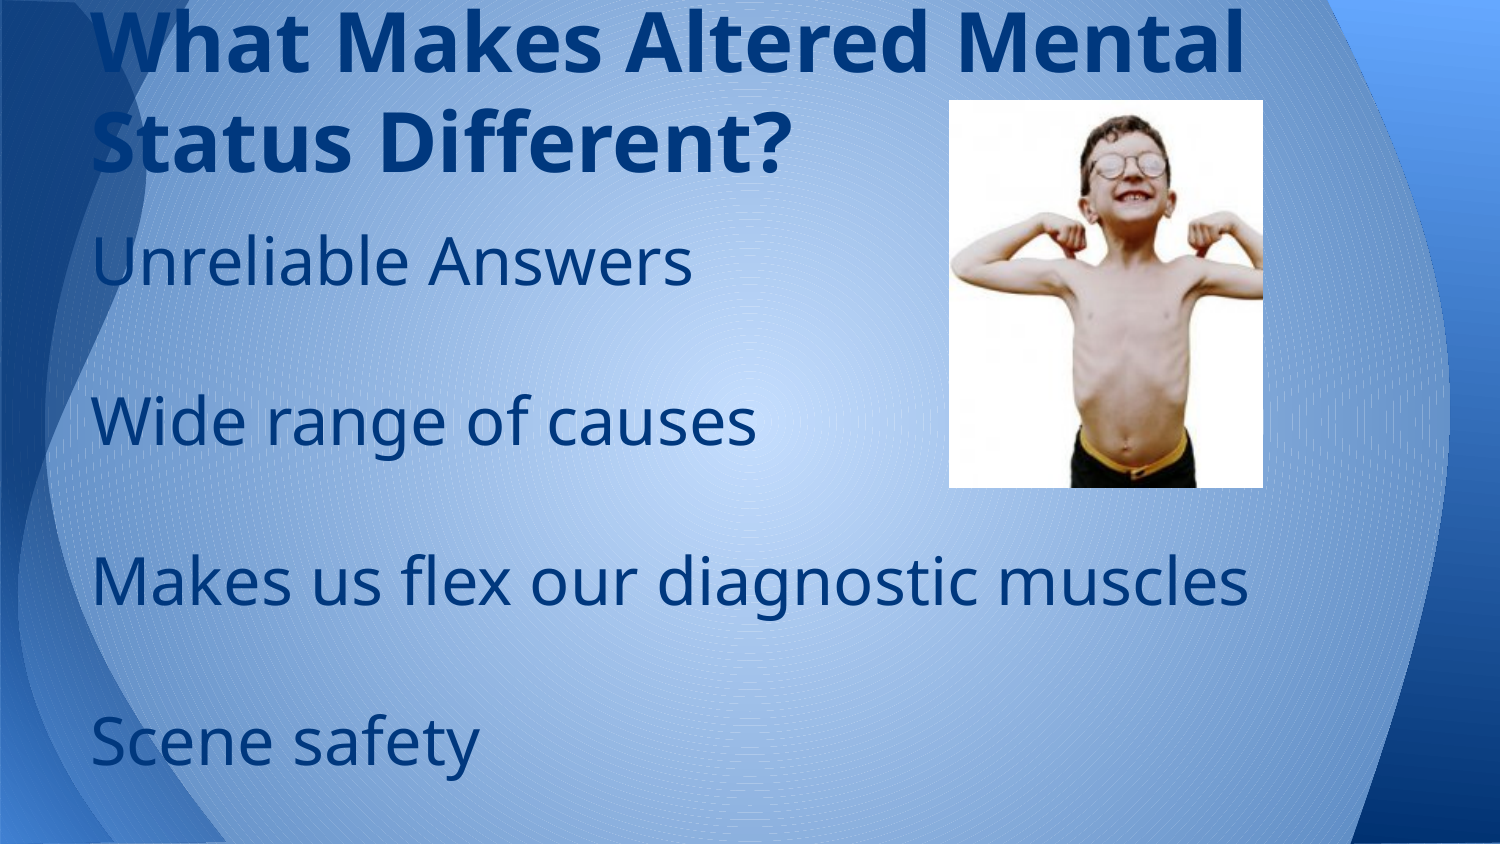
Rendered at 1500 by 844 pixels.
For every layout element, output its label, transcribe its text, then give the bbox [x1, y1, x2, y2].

picture [949, 99, 1263, 488]
title What Makes Altered Mental Status Different? [75, 41, 1425, 205]
list Unreliable Answers Wide range of causes Makes us flex our diagnostic muscles Scene safety [75, 205, 1425, 800]
